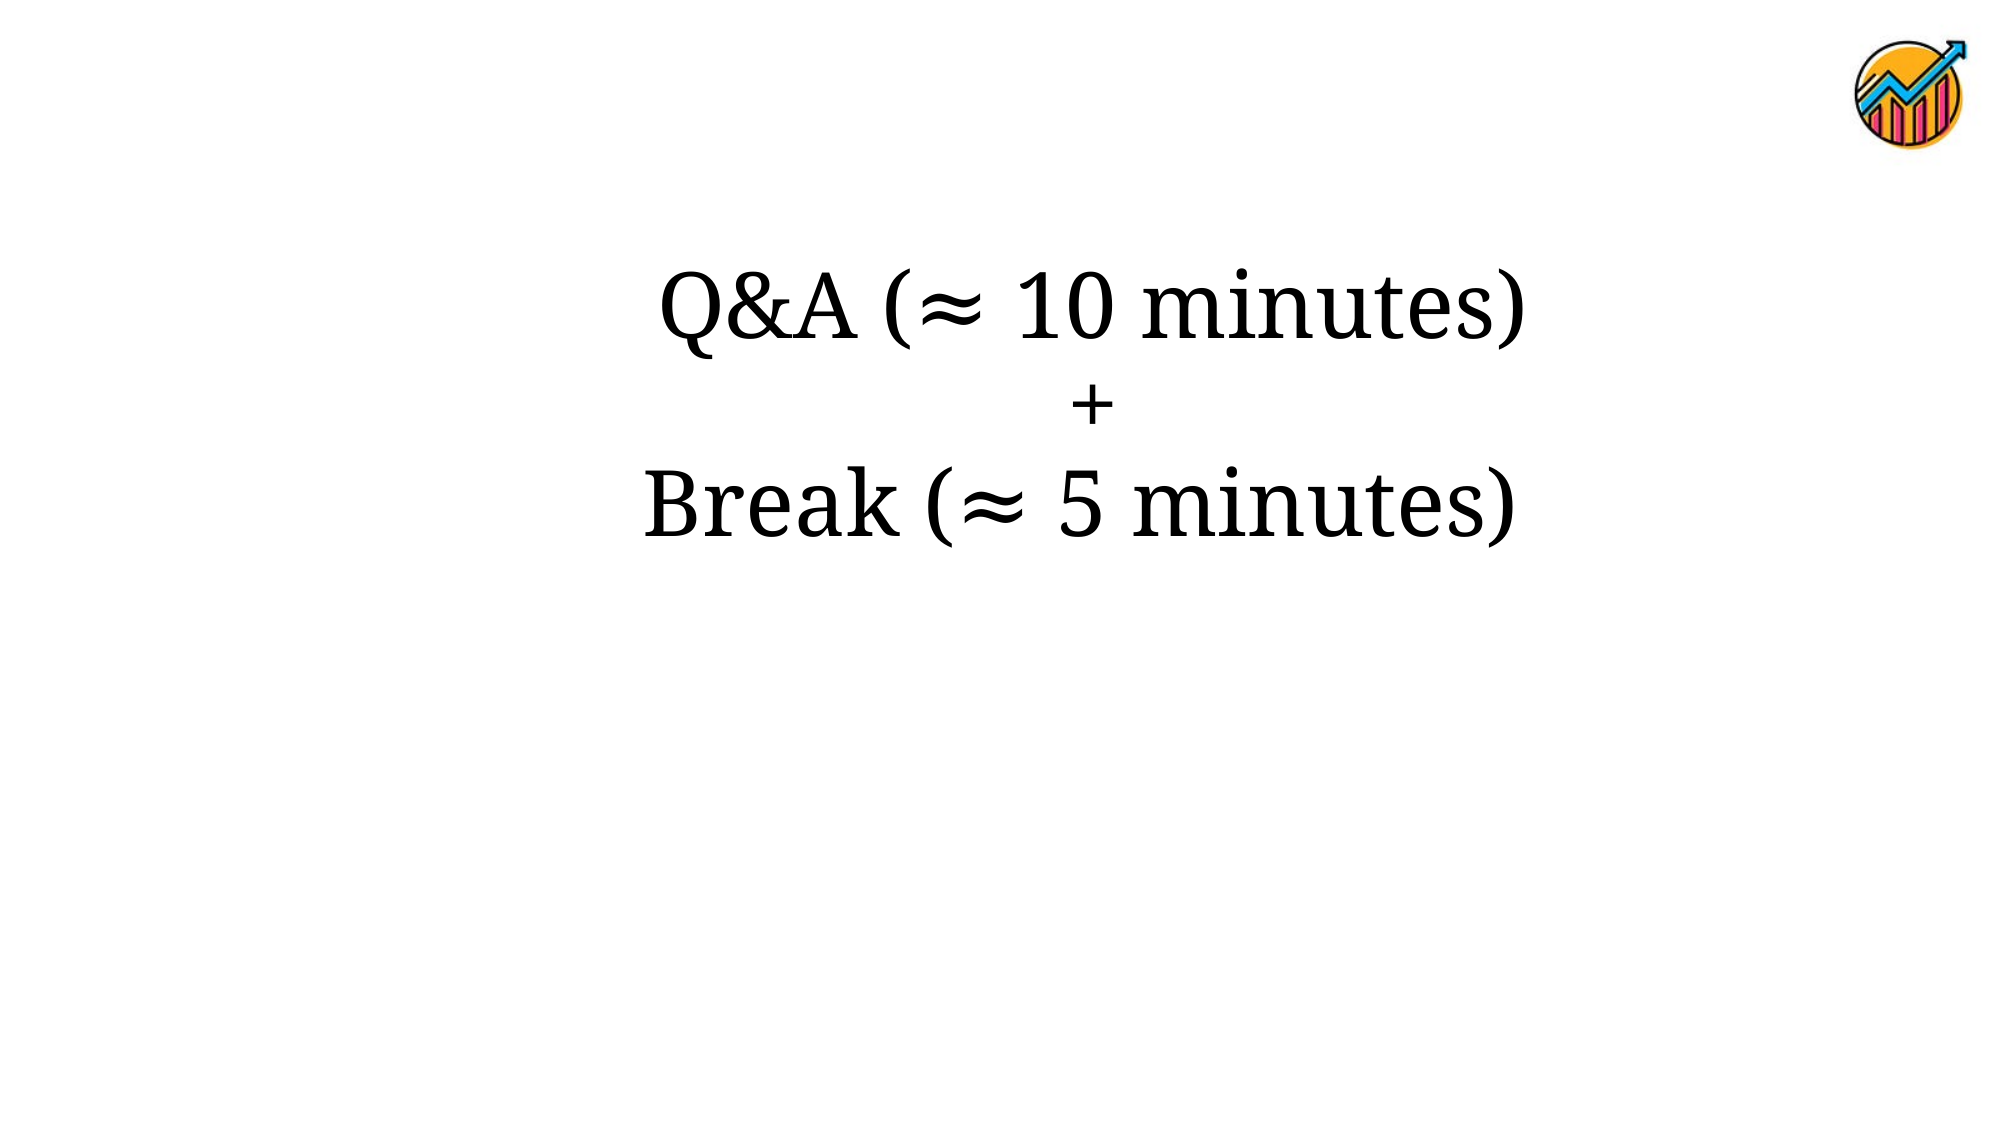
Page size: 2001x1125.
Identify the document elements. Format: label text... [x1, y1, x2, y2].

picture [1820, 5, 2000, 185]
title Q&A (≈ 10 minutes) + Break (≈ 5 minutes) [582, 299, 1604, 517]
